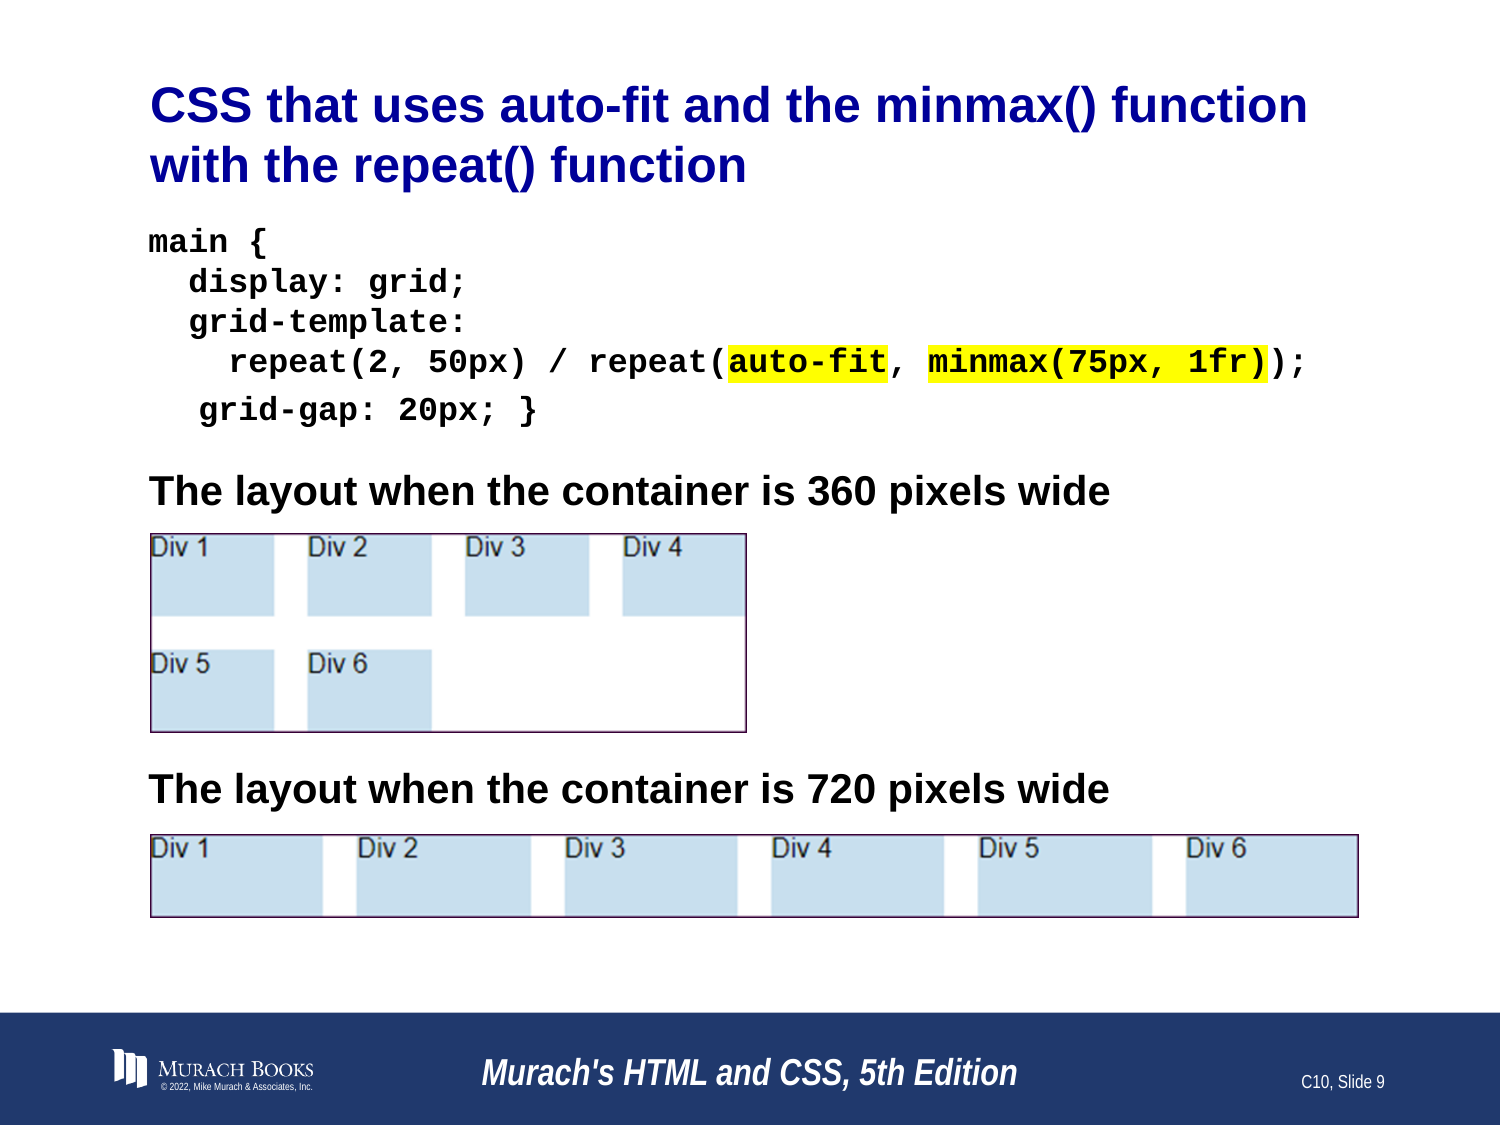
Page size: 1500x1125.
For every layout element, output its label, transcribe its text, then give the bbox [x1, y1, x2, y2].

slide_number C10, Slide 9 [1087, 1025, 1400, 1100]
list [149, 533, 747, 733]
footer © 2022, Mike Murach & Associates, Inc. [12, 1025, 463, 1100]
title CSS that uses auto-fit and the minmax() function with the repeat() function [150, 72, 1350, 194]
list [149, 834, 1360, 919]
slide_number Murach's HTML and CSS, 5th Edition [463, 1025, 1050, 1100]
list main { display: grid; grid-template: repeat(2, 50px) / repeat(auto-fit, minmax(75px, 1fr)); grid-gap: 20px; } [133, 211, 1346, 450]
list The layout when the container is 720 pixels wide [133, 754, 1350, 830]
list The layout when the container is 360 pixels wide [133, 456, 1347, 532]
